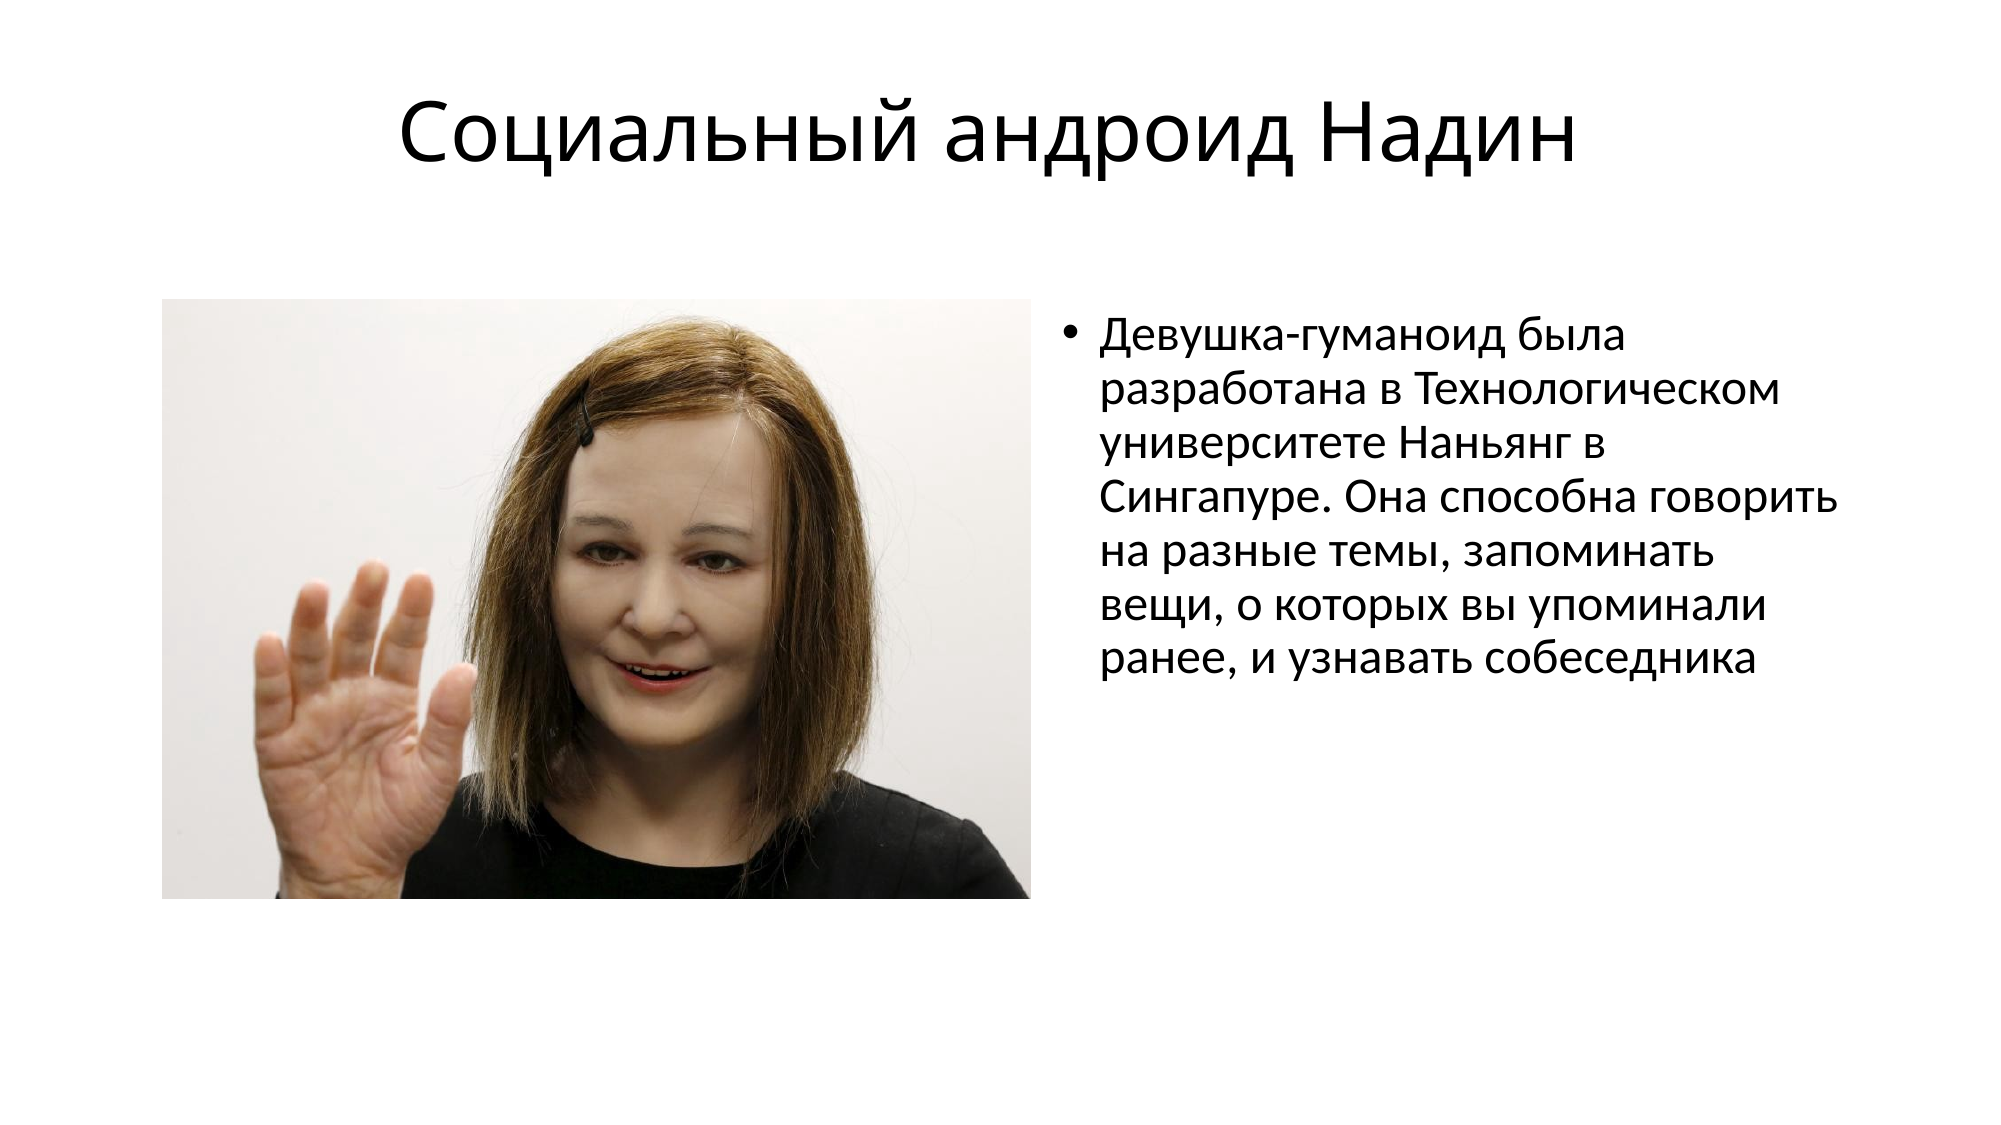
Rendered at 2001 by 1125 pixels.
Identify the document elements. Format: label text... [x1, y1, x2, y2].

list Девушка-гуманоид была разработана в Технологическом университете Наньянг в Сингапуре. Она способна говорить на разные темы, запоминать вещи, о которых вы упоминали ранее, и узнавать собеседника [1046, 299, 1863, 1014]
picture [162, 299, 1031, 899]
title Социальный андроид Надин [137, 25, 1863, 244]
